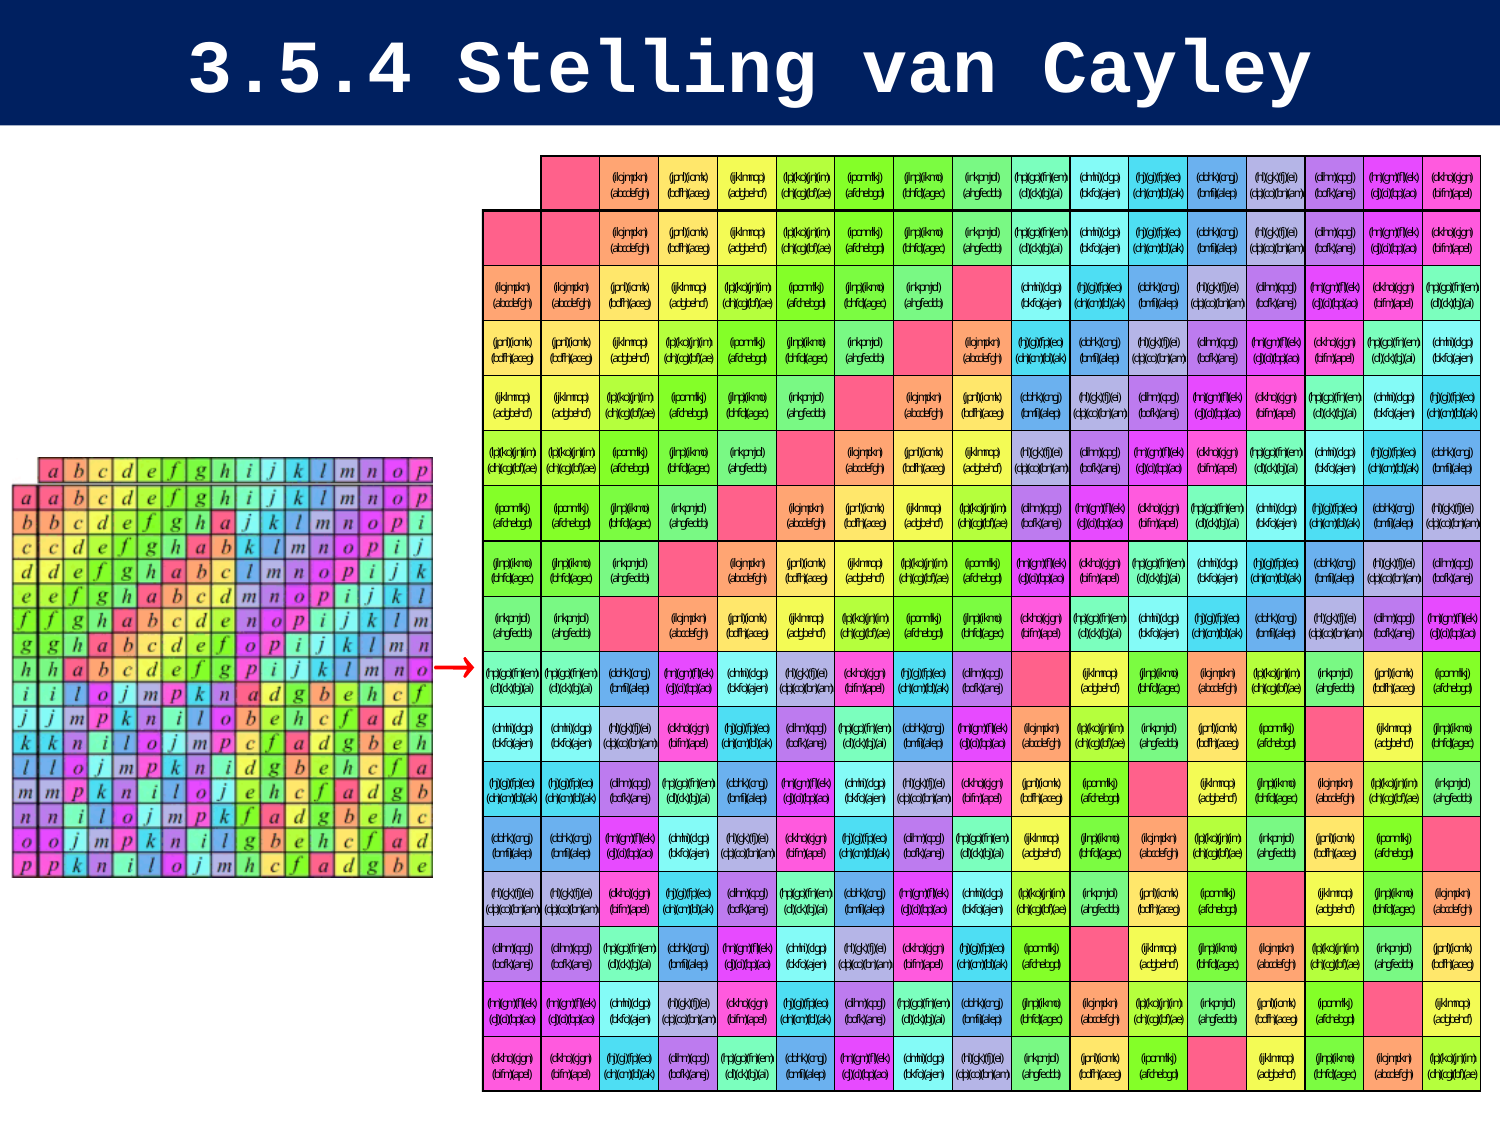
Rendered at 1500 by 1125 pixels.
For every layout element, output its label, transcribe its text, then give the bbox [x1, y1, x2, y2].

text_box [481, 154, 1483, 1093]
picture [11, 457, 433, 878]
title 3.5.4 Stelling van Cayley [0, 0, 1500, 125]
list  [0, 125, 1500, 1125]
